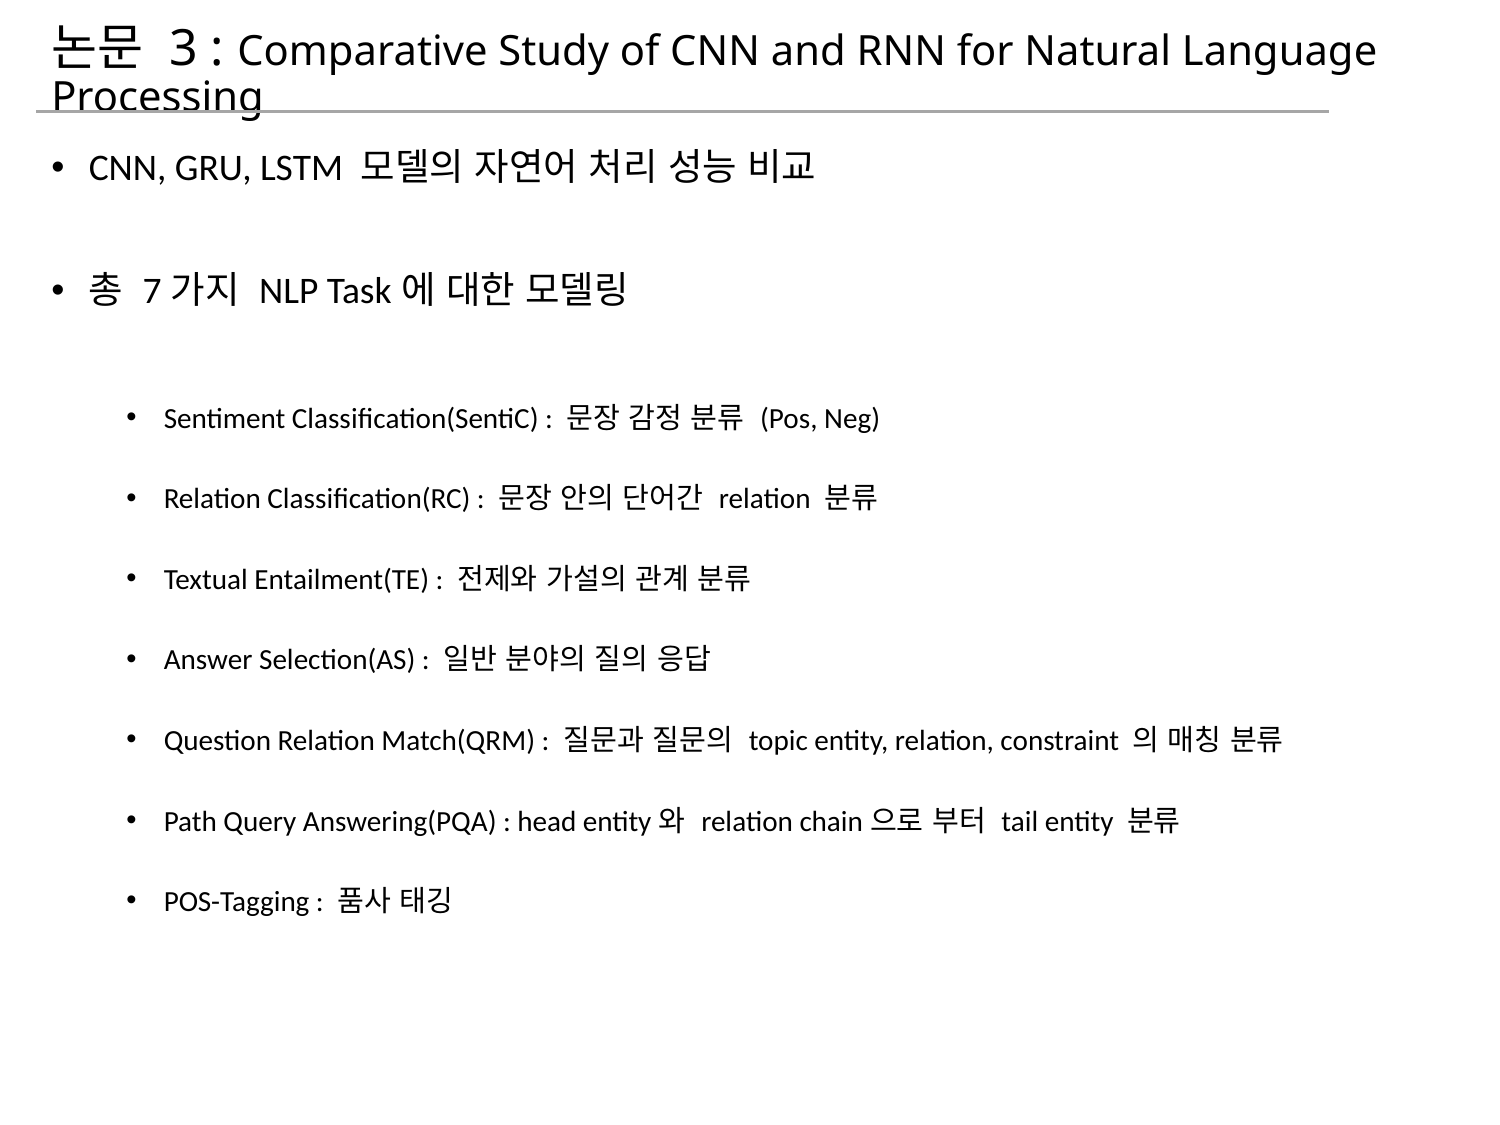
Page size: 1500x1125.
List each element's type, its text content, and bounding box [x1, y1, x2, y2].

title 논문 3 : Comparative Study of CNN and RNN for Natural Language Processing [36, 31, 1438, 112]
text_box CNN, GRU, LSTM 모델의 자연어 처리 성능 비교 총 7가지 NLP Task에 대한 모델링 Sentiment Classification(SentiC) : 문장 감정 분류 (Pos, Neg) Relation Classification(RC) : 문장 안의 단어간 relation 분류 Textual Entailment(TE) : 전제와 가설의 관계 분류 Answer Selection(AS) : 일반 분야의 질의 응답 Question Relation Match(QRM) : 질문과 질문의 topic entity, relation, constraint 의 매칭 분류 Path Query Answering(PQA) : head entity와 relation chain으로 부터 tail entity 분류 POS-Tagging : 품사 태깅 [36, 141, 1448, 1057]
